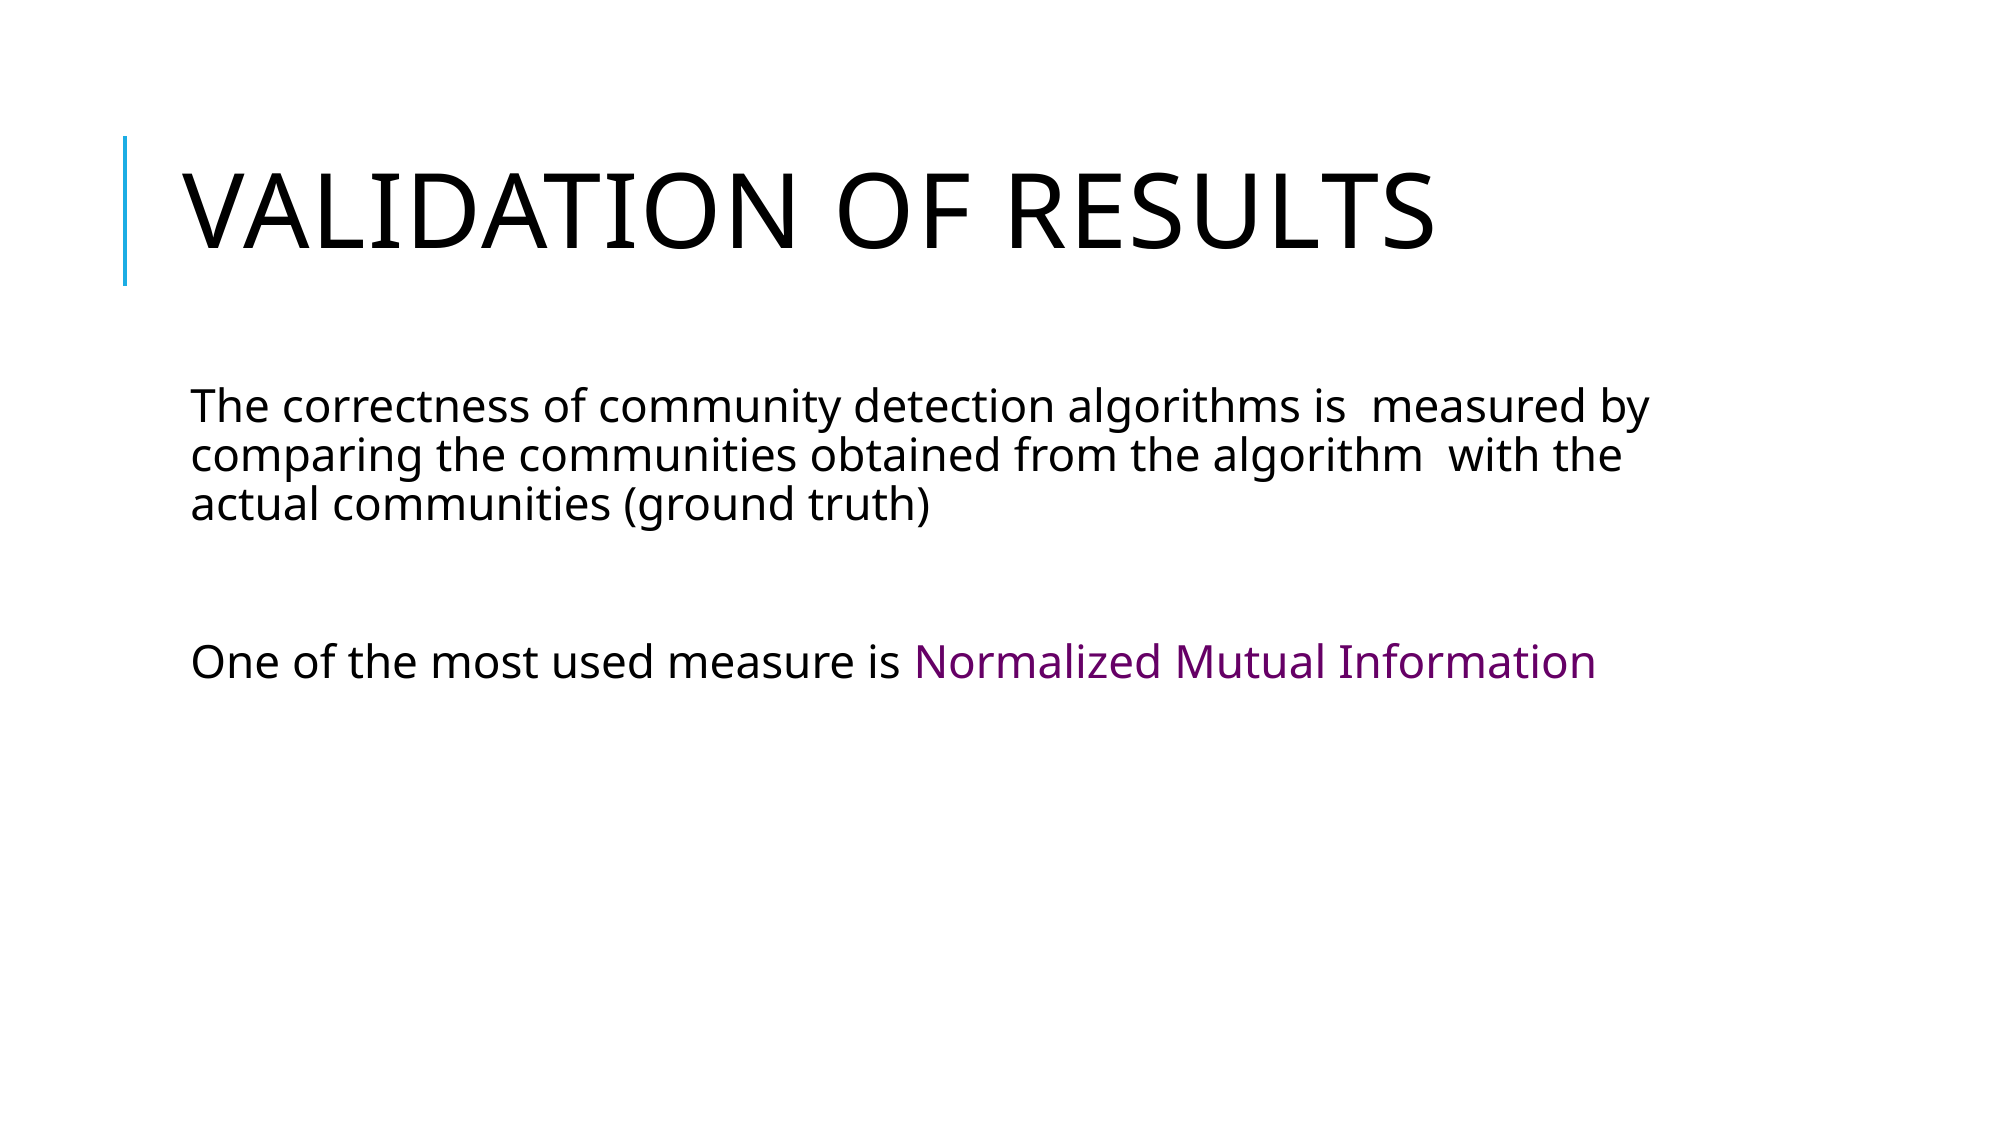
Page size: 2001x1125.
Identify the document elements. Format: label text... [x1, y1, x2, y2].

title Validation of Results [168, 96, 1763, 342]
list The correctness of community detection algorithms is measured by comparing the communities obtained from the algorithm with the actual communities (ground truth) One of the most used measure is Normalized Mutual Information [168, 375, 1763, 1035]
